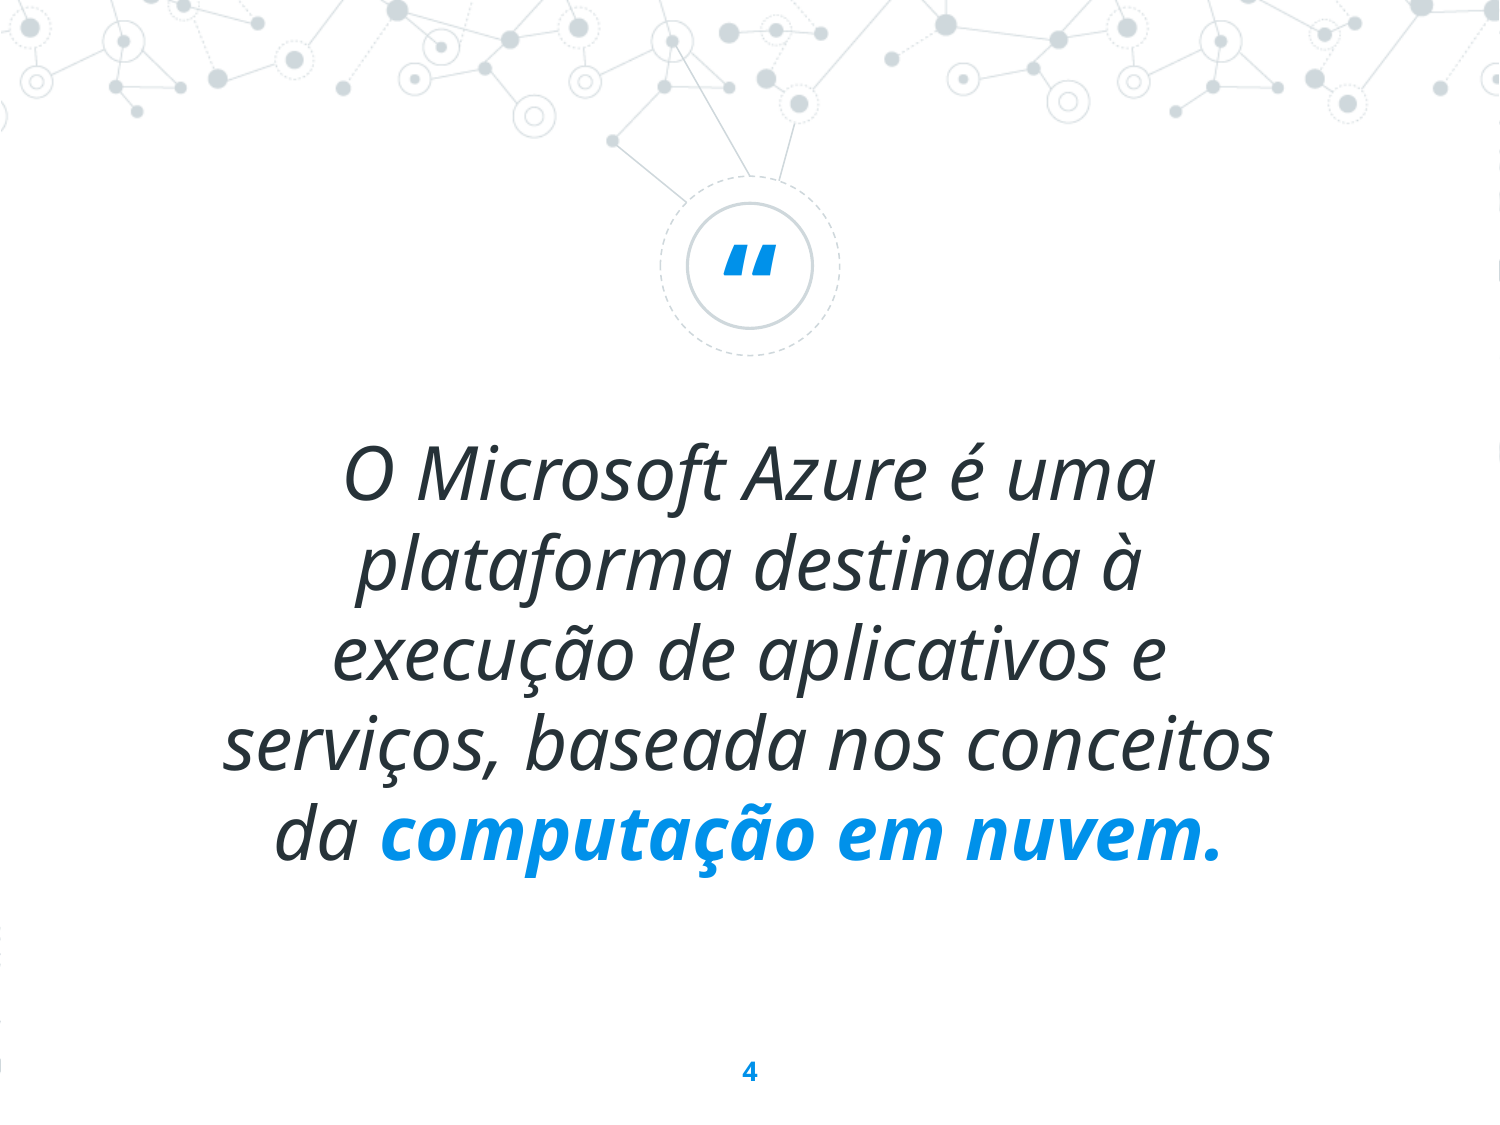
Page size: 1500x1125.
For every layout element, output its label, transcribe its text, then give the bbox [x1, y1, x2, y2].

picture [0, 0, 1500, 1038]
slide_number 4 [0, 1038, 1500, 1125]
list O Microsoft Azure é uma plataforma destinada à execução de aplicativos e serviços, baseada nos conceitos da computação em nuvem. [199, 410, 1301, 590]
